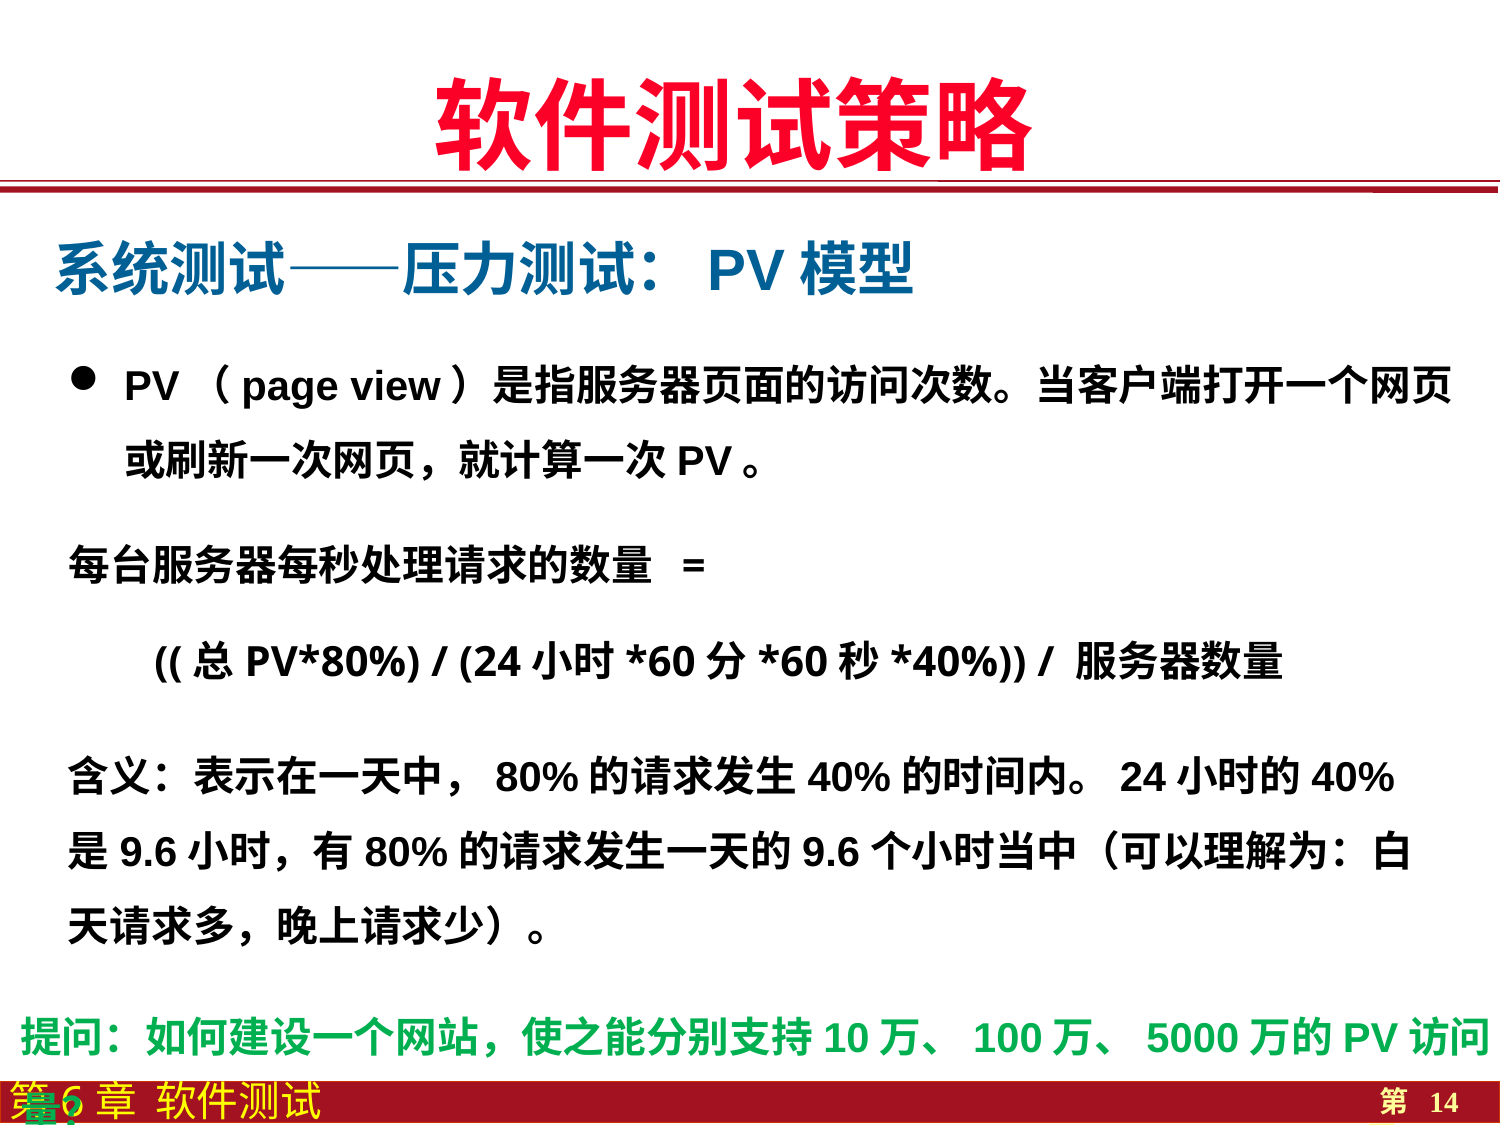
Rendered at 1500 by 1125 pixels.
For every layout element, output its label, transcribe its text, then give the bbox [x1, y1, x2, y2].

text_box PV（page view）是指服务器页面的访问次数。当客户端打开一个网页或刷新一次网页，就计算一次PV。 [53, 326, 1483, 491]
text_box 含义：表示在一天中，80%的请求发生40%的时间内。24小时的40%是9.6小时，有80%的请求发生一天的9.6个小时当中（可以理解为：白天请求多，晚上请求少）。 [53, 717, 1436, 958]
text_box 提问：如何建设一个网站，使之能分别支持10万、100万、5000万的PV访问量？ [5, 978, 1500, 1125]
title 系统测试——压力测试：PV模型 [52, 190, 987, 303]
text_box 软件测试策略 [383, 54, 1084, 190]
text_box 每台服务器每秒处理请求的数量 = ((总PV*80%) / (24小时*60分*60秒*40%)) / 服务器数量 [53, 506, 1500, 693]
